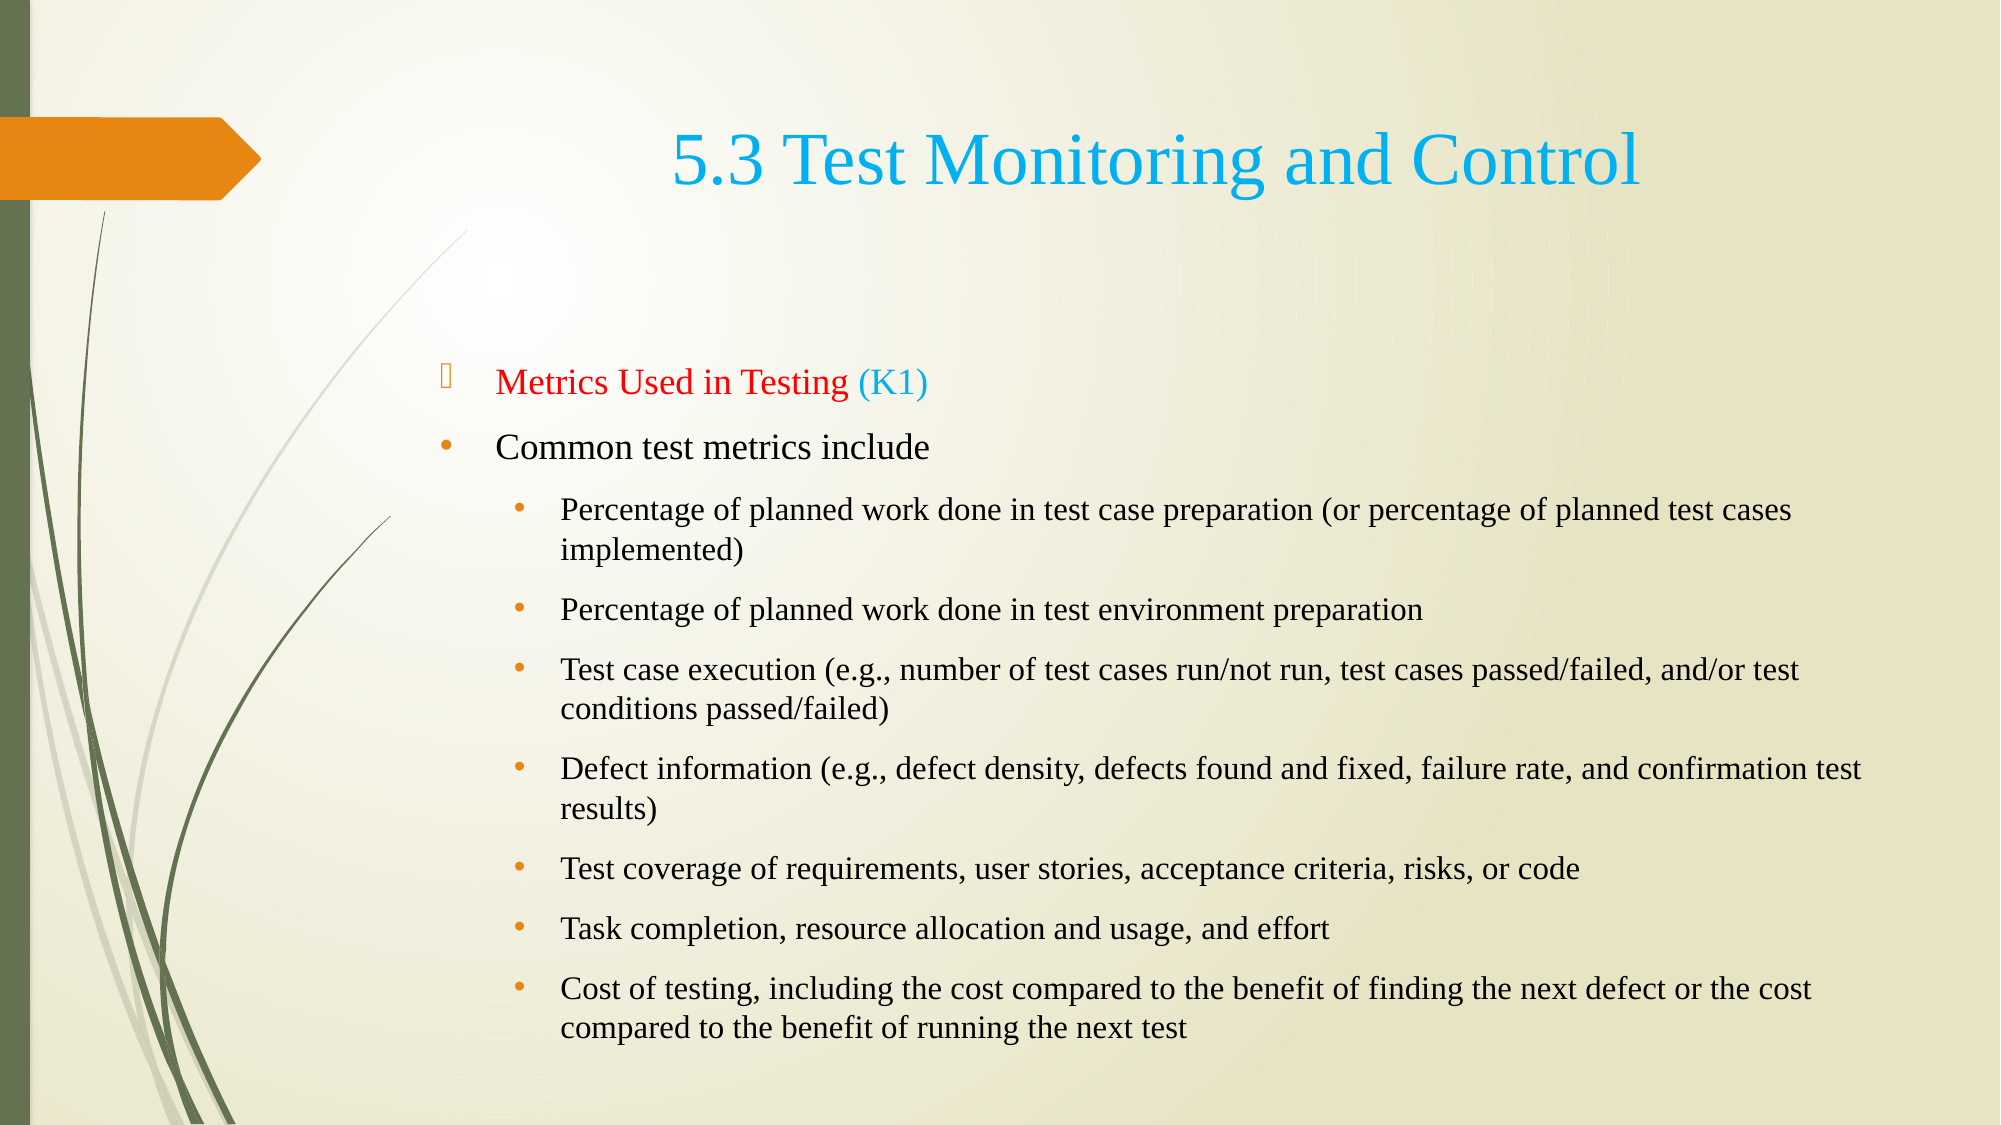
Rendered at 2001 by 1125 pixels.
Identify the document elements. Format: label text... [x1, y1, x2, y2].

text_box 5.3 Test Monitoring and Control [425, 102, 1888, 245]
list Metrics Used in Testing (K1) Common test metrics include Percentage of planned work done in test case preparation (or percentage of planned test cases implemented) Percentage of planned work done in test environment preparation Test case execution (e.g., number of test cases run/not run, test cases passed/failed, and/or test conditions passed/failed) Defect information (e.g., defect density, defects found and fixed, failure rate, and confirmation test results) Test coverage of requirements, user stories, acceptance criteria, risks, or code Task completion, resource allocation and usage, and effort Cost of testing, including the cost compared to the benefit of finding the next defect or the cost compared to the benefit of running the next test [424, 350, 1888, 1059]
